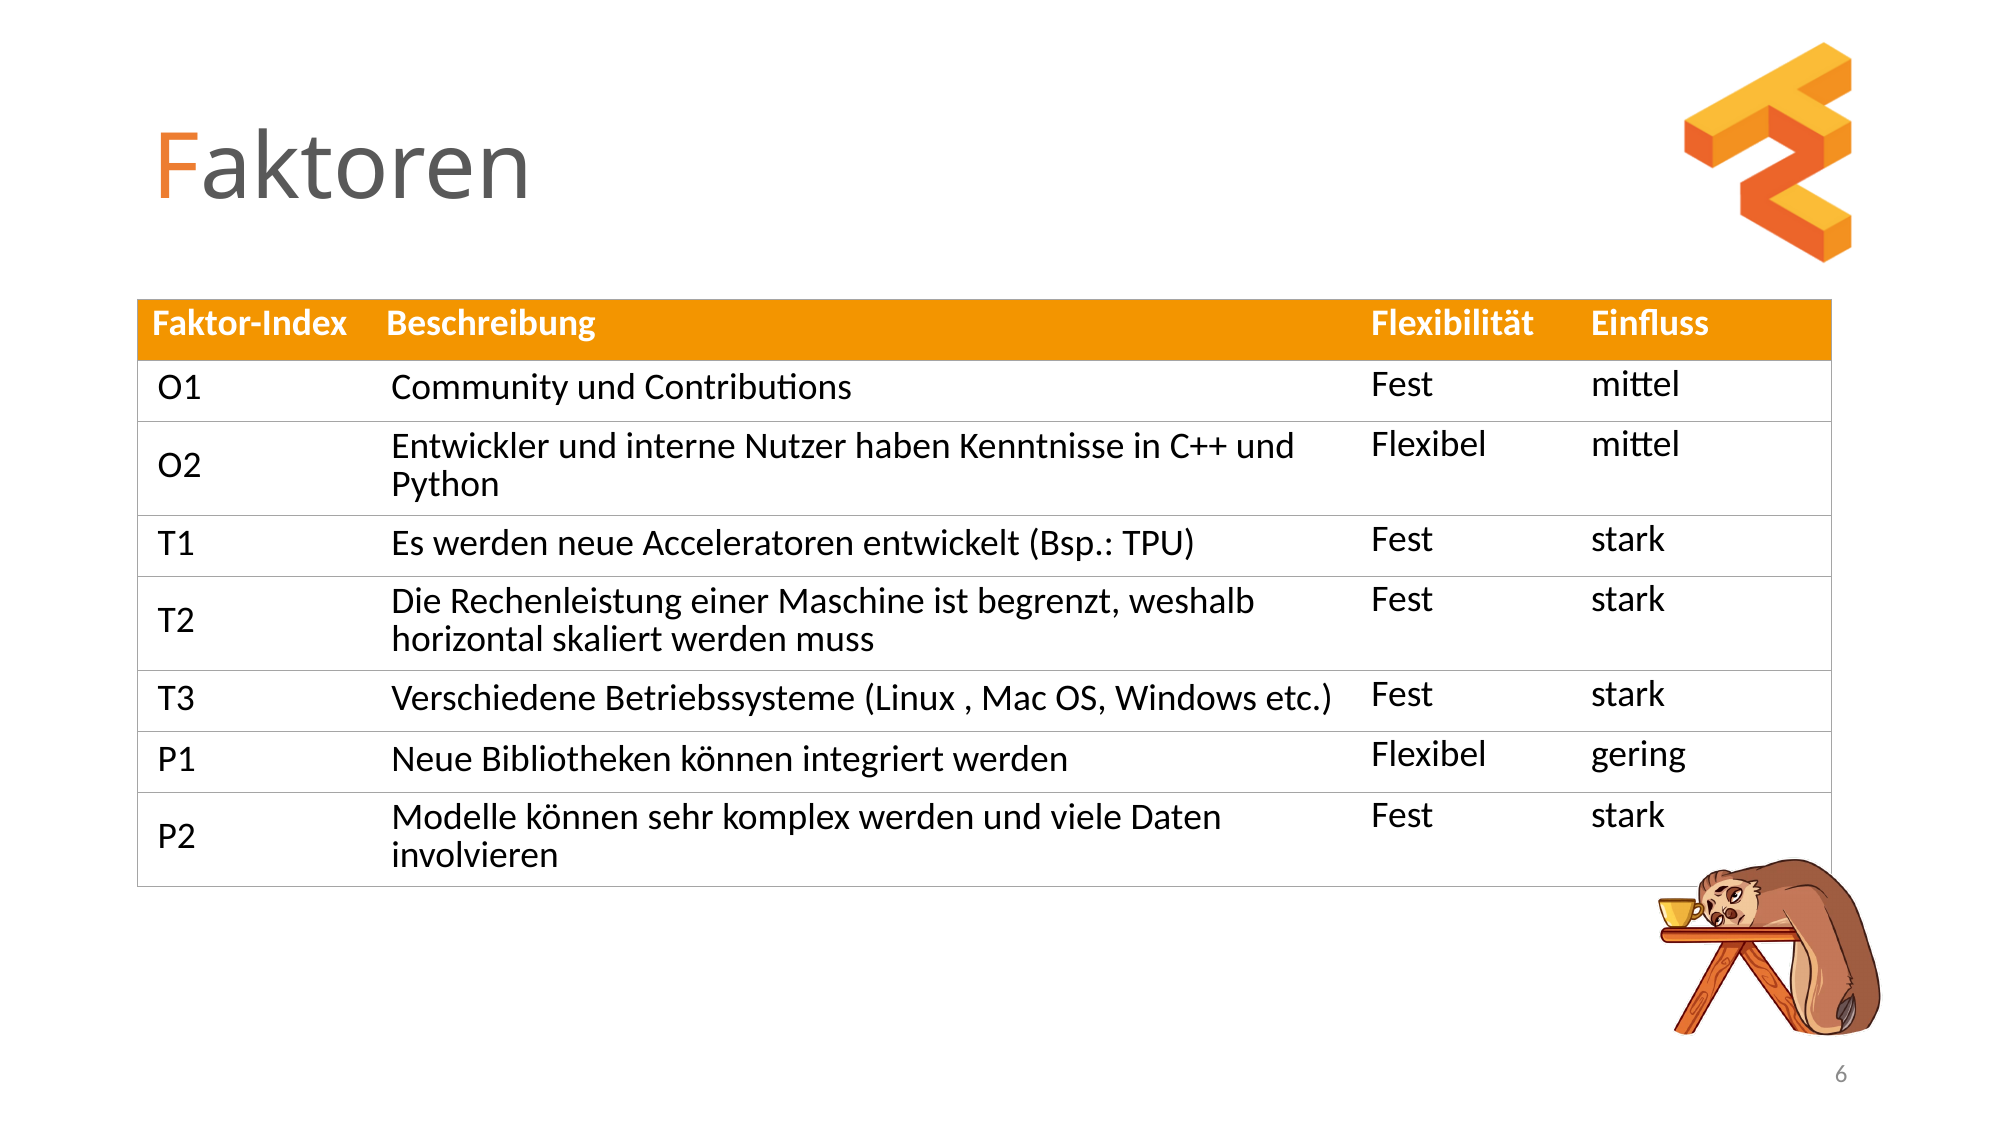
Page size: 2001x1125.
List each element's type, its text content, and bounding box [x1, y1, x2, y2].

table_cell T1 [138, 516, 371, 576]
table_cell Fest [1356, 671, 1576, 731]
table_cell Fest [1356, 361, 1576, 421]
table_cell stark [1576, 793, 1831, 886]
table_header Einfluss [1576, 300, 1831, 360]
picture [1655, 816, 1883, 1043]
table_cell stark [1576, 577, 1831, 670]
table_cell Flexibel [1356, 732, 1576, 792]
table_cell P1 [138, 732, 371, 792]
table_cell T2 [138, 577, 371, 670]
table_cell Fest [1356, 793, 1576, 886]
table_cell O2 [138, 422, 371, 515]
table_cell mittel [1576, 361, 1831, 421]
table_cell Flexibel [1356, 422, 1576, 515]
table_cell gering [1576, 732, 1831, 792]
table_cell Modelle können sehr komplex werden und viele Daten involvieren [371, 793, 1356, 886]
table_cell stark [1576, 516, 1831, 576]
table_cell Entwickler und interne Nutzer haben Kenntnisse in C++ und Python [371, 422, 1356, 515]
table_cell Community und Contributions [371, 361, 1356, 421]
table_header Flexibilität [1356, 300, 1576, 360]
table_cell O1 [138, 361, 371, 421]
table_cell P2 [138, 793, 371, 886]
table_cell Fest [1356, 577, 1576, 670]
table_cell T3 [138, 671, 371, 731]
table_cell Fest [1356, 516, 1576, 576]
table_cell mittel [1576, 422, 1831, 515]
table_cell stark [1576, 671, 1831, 731]
title Faktoren [137, 59, 1662, 278]
table_cell Die Rechenleistung einer Maschine ist begrenzt, weshalb horizontal skaliert werden muss [371, 577, 1356, 670]
table_cell Neue Bibliotheken können integriert werden [371, 732, 1356, 792]
table_header Faktor-Index [138, 300, 371, 360]
table_cell Verschiedene Betriebssysteme (Linux , Mac OS, Windows etc.) [371, 671, 1356, 731]
table_header Beschreibung [371, 300, 1356, 360]
slide_number 6 [1412, 1042, 1863, 1103]
table_cell Es werden neue Acceleratoren entwickelt (Bsp.: TPU) [371, 516, 1356, 576]
picture [1662, 19, 1890, 294]
